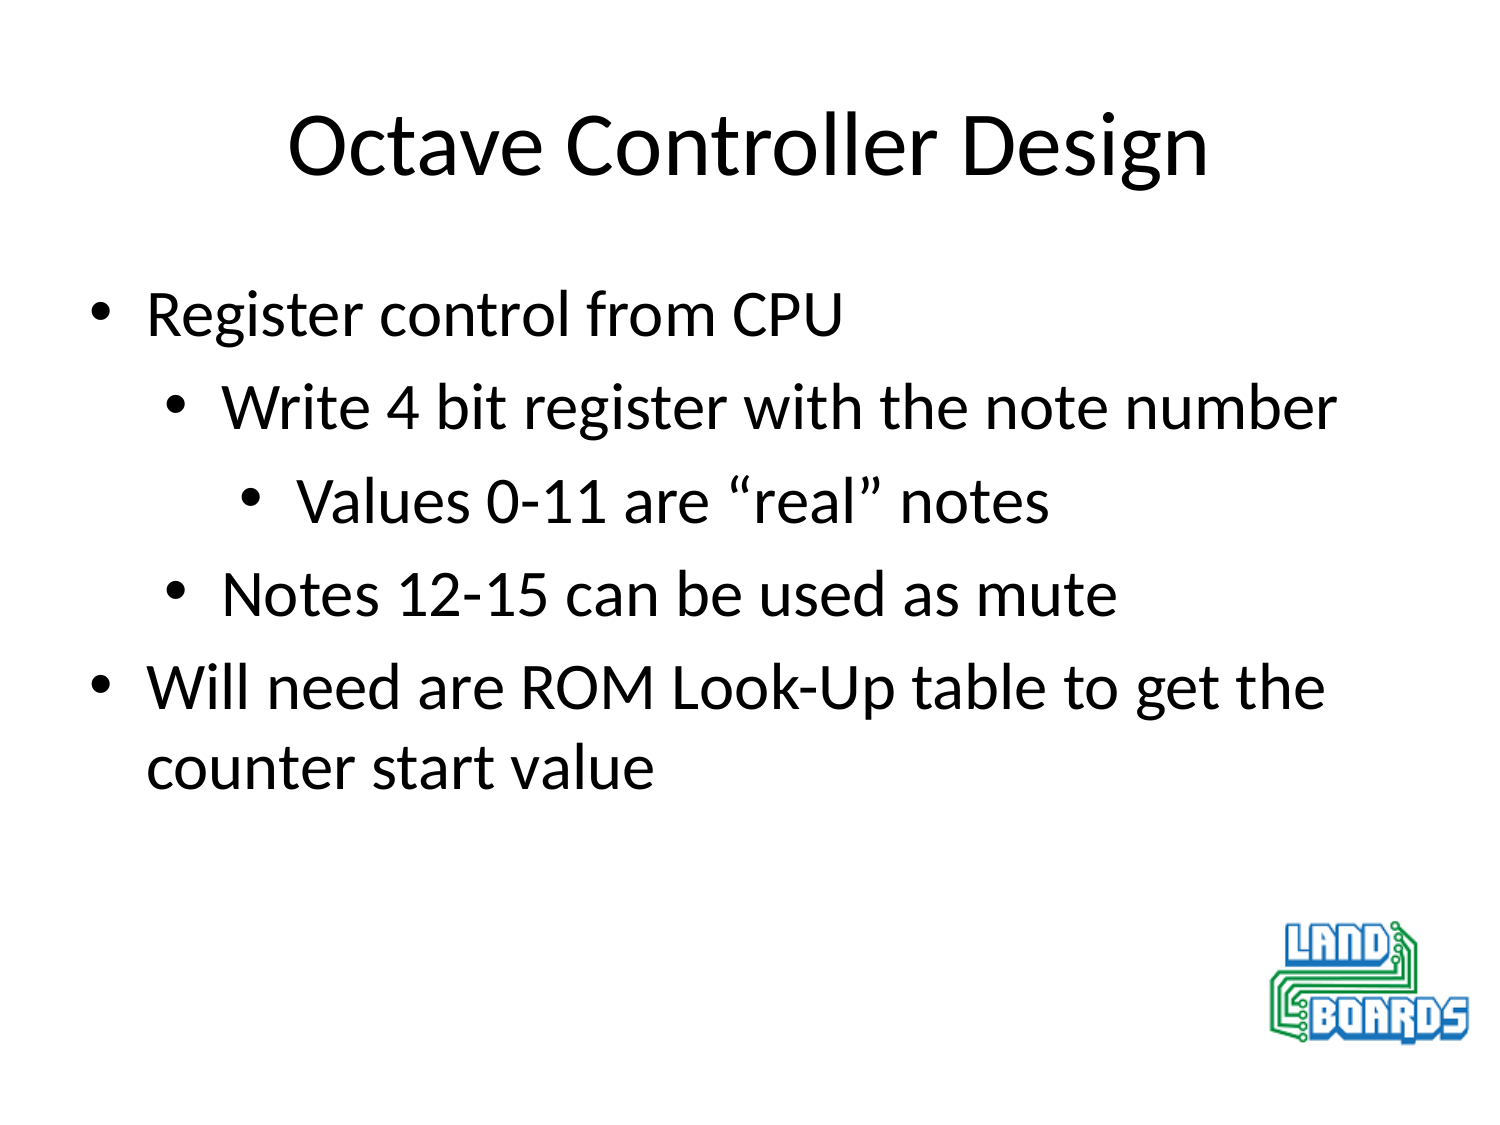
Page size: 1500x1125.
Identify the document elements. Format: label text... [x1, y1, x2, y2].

picture [1262, 887, 1474, 1099]
text_box Octave Controller Design [75, 45, 1425, 233]
text_box Register control from CPU Write 4 bit register with the note number Values 0-11 are “real” notes Notes 12-15 can be used as mute Will need are ROM Look-Up table to get the counter start value [75, 262, 1425, 993]
